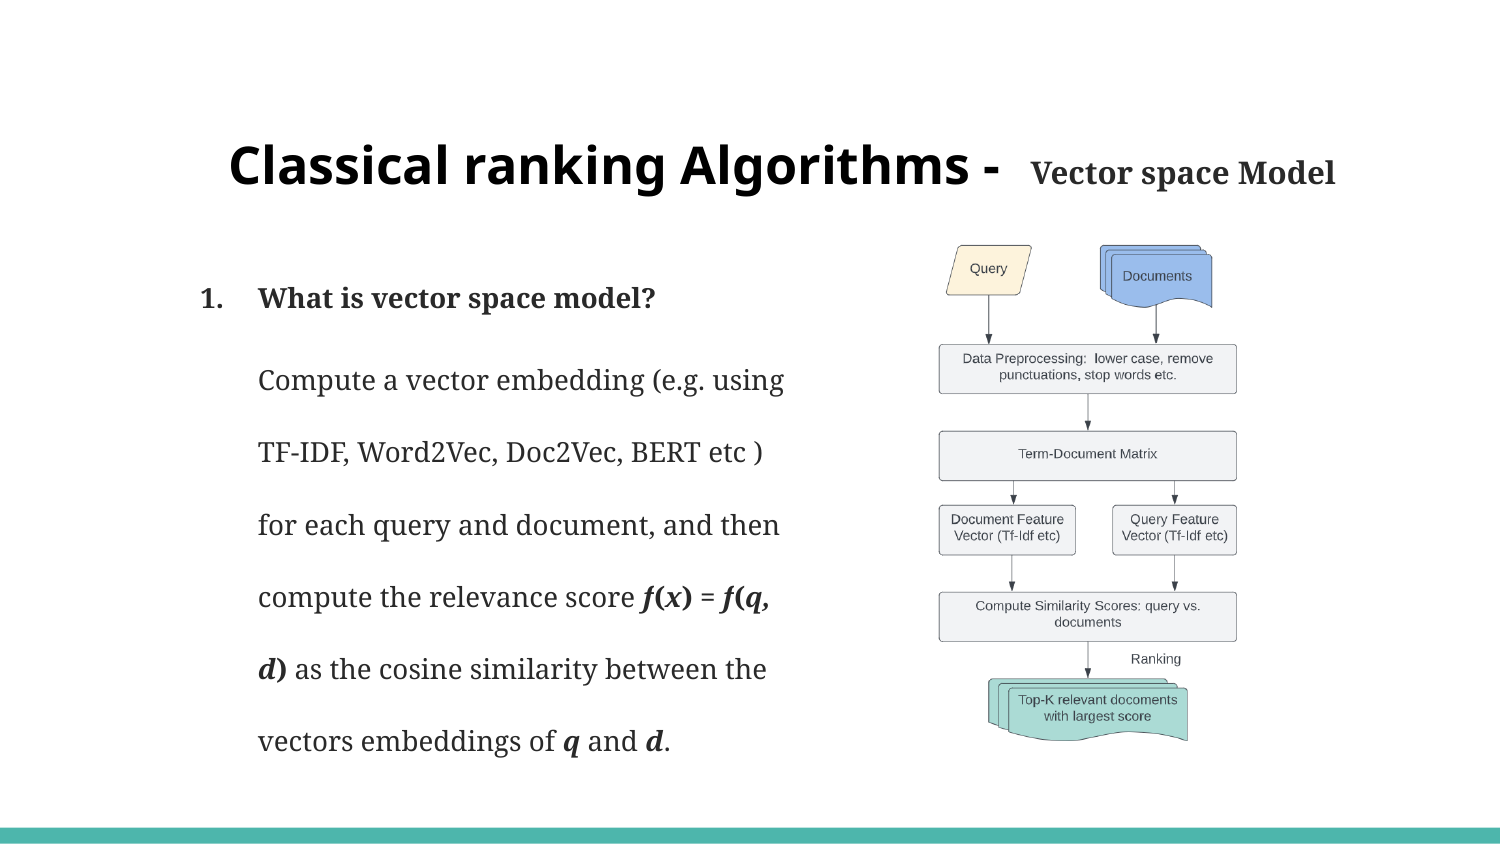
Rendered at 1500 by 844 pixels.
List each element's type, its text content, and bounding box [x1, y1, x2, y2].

picture [912, 229, 1277, 771]
title Classical ranking Algorithms - Vector space Model [213, 89, 1368, 254]
list What is vector space model? Compute a vector embedding (e.g. using TF-IDF, Word2Vec, Doc2Vec, BERT etc ) for each query and document, and then compute the relevance score f(x) = f(q, d) as the cosine similarity between the vectors embeddings of q and d. [155, 229, 809, 809]
